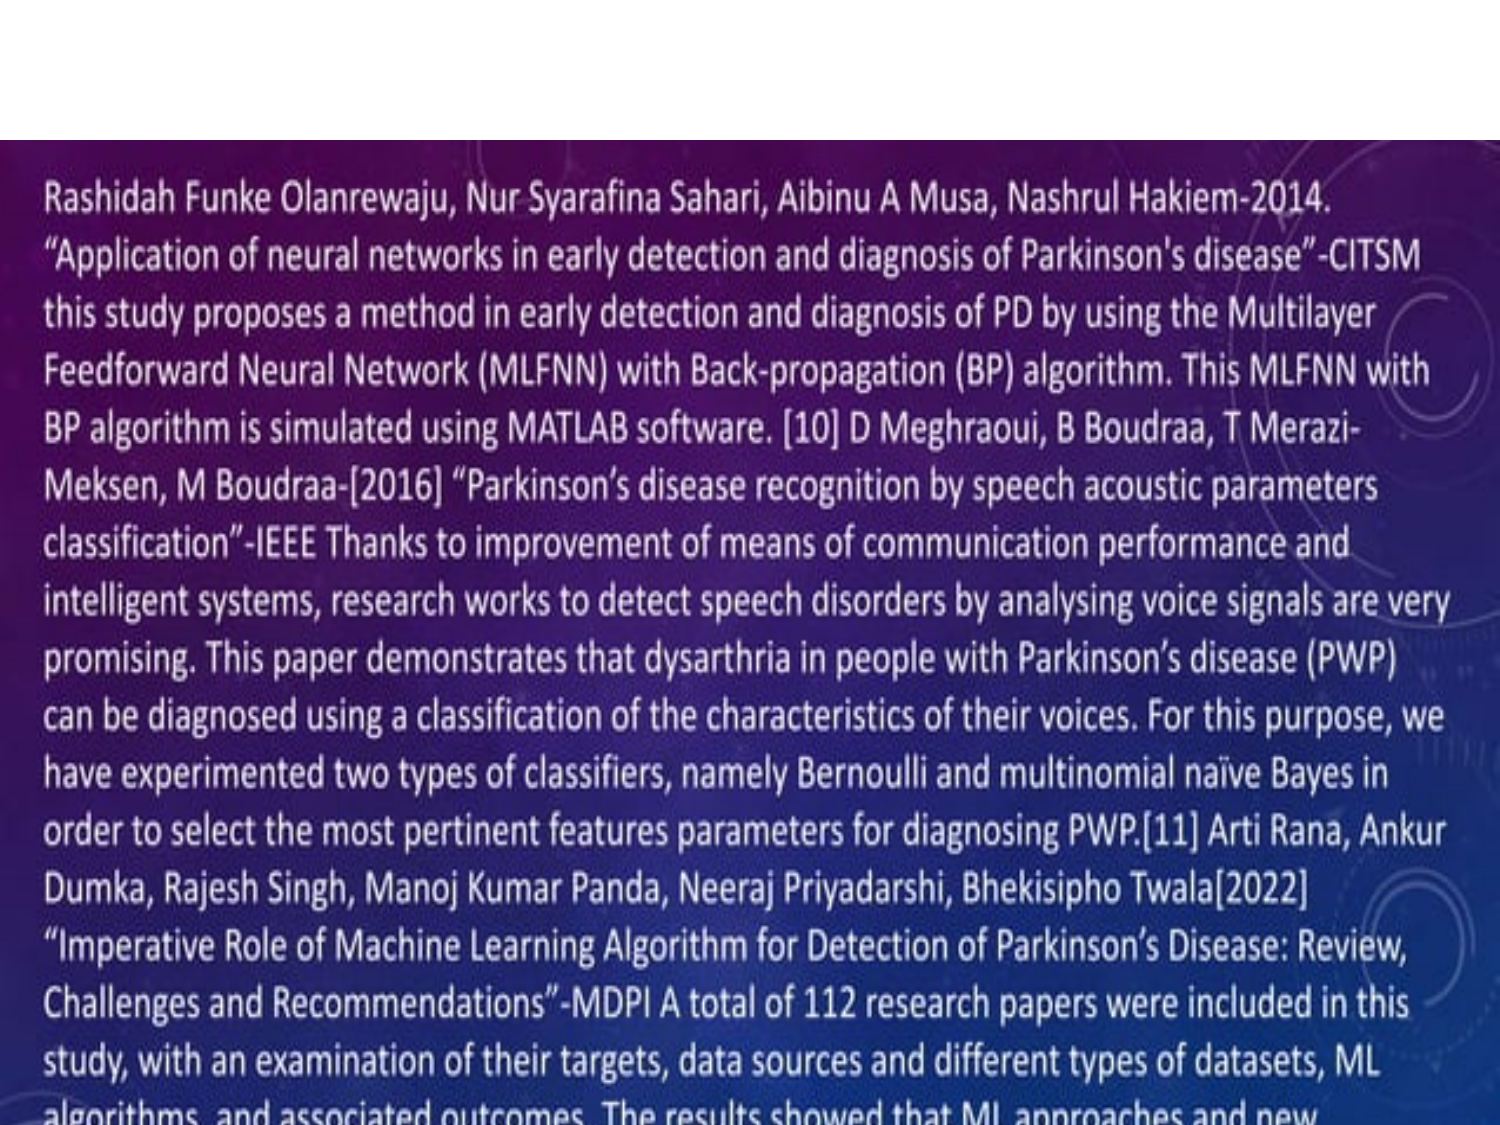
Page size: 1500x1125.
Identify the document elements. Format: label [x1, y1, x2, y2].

picture [0, 139, 1500, 1125]
